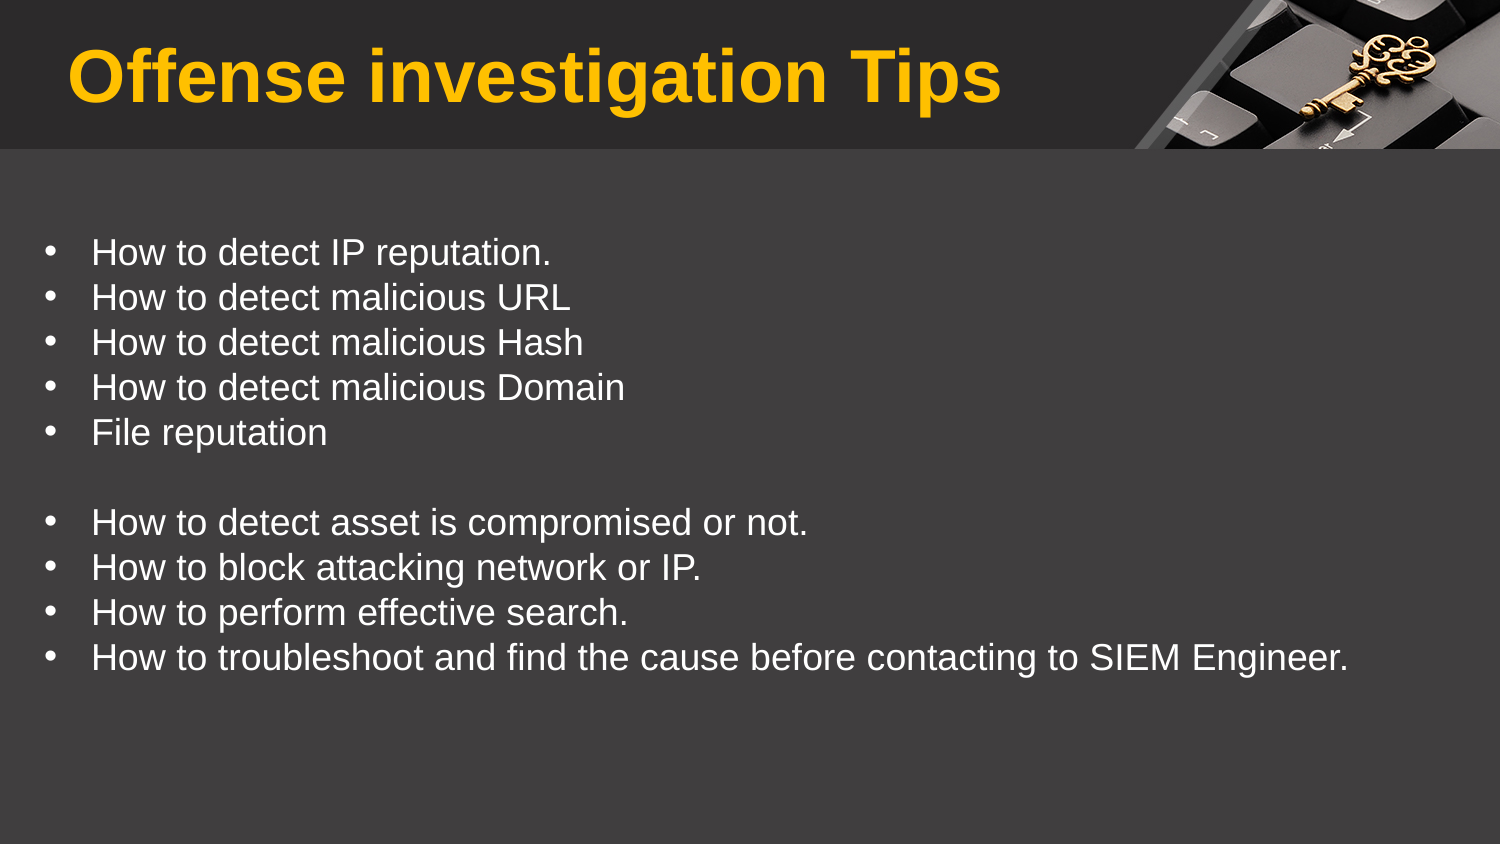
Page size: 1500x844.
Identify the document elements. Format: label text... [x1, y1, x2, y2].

text_box How to detect IP reputation. How to detect malicious URL How to detect malicious Hash How to detect malicious Domain File reputation How to detect asset is compromised or not. How to block attacking network or IP. How to perform effective search. How to troubleshoot and find the cause before contacting to SIEM Engineer. [29, 220, 1412, 686]
list Offense investigation Tips [53, 25, 1105, 120]
picture [0, 0, 1500, 844]
